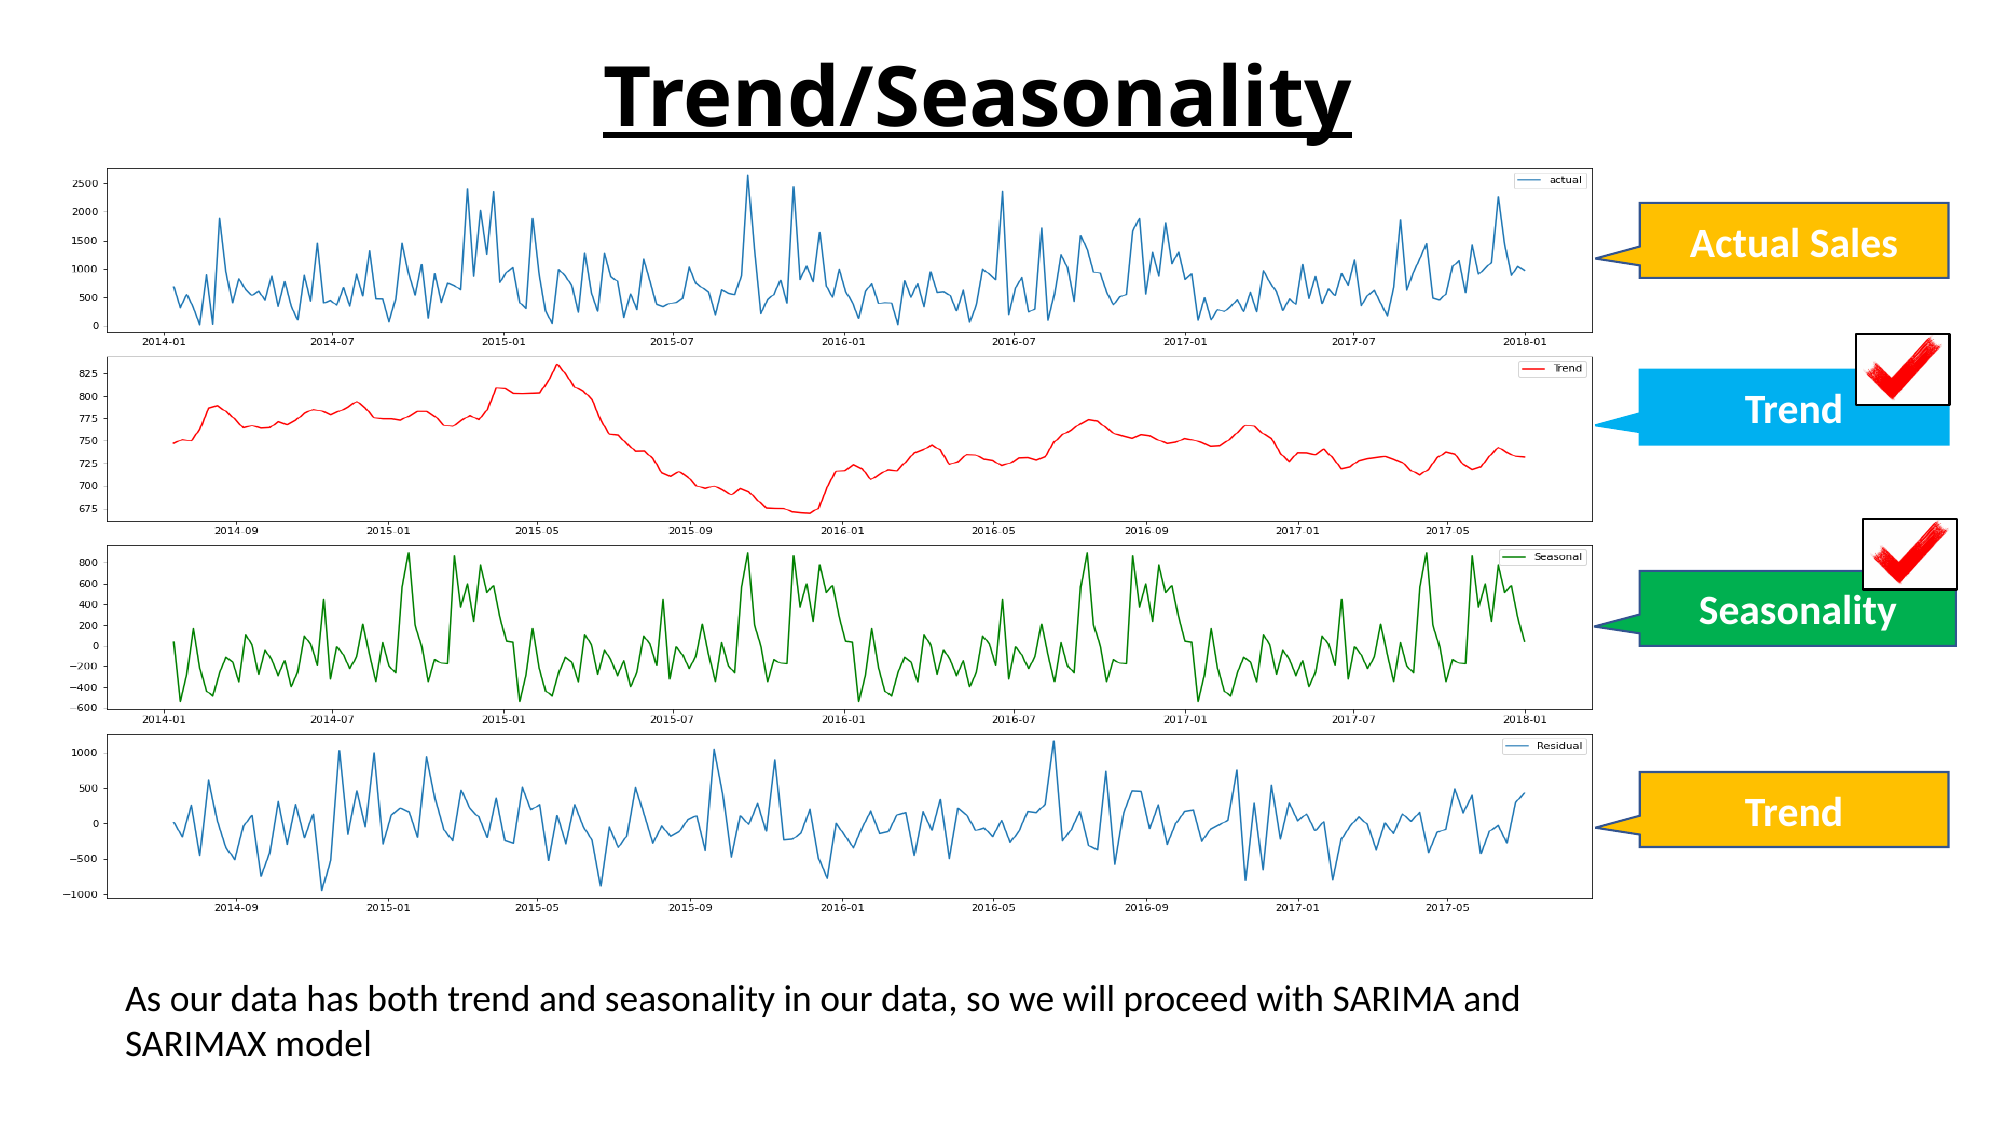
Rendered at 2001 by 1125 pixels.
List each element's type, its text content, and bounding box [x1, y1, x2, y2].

text_box Trend [1604, 368, 1950, 446]
picture [1856, 335, 1949, 404]
picture [1863, 519, 1956, 589]
text_box Trend/Seasonality [588, 35, 1470, 150]
picture [51, 158, 1604, 923]
text_box Trend [1604, 770, 1950, 849]
text_box Actual Sales [1604, 201, 1950, 279]
text_box As our data has both trend and seasonality in our data, so we will proceed with SARIMA and SARIMAX model [110, 966, 1580, 1072]
text_box Seasonality [1604, 569, 1957, 647]
